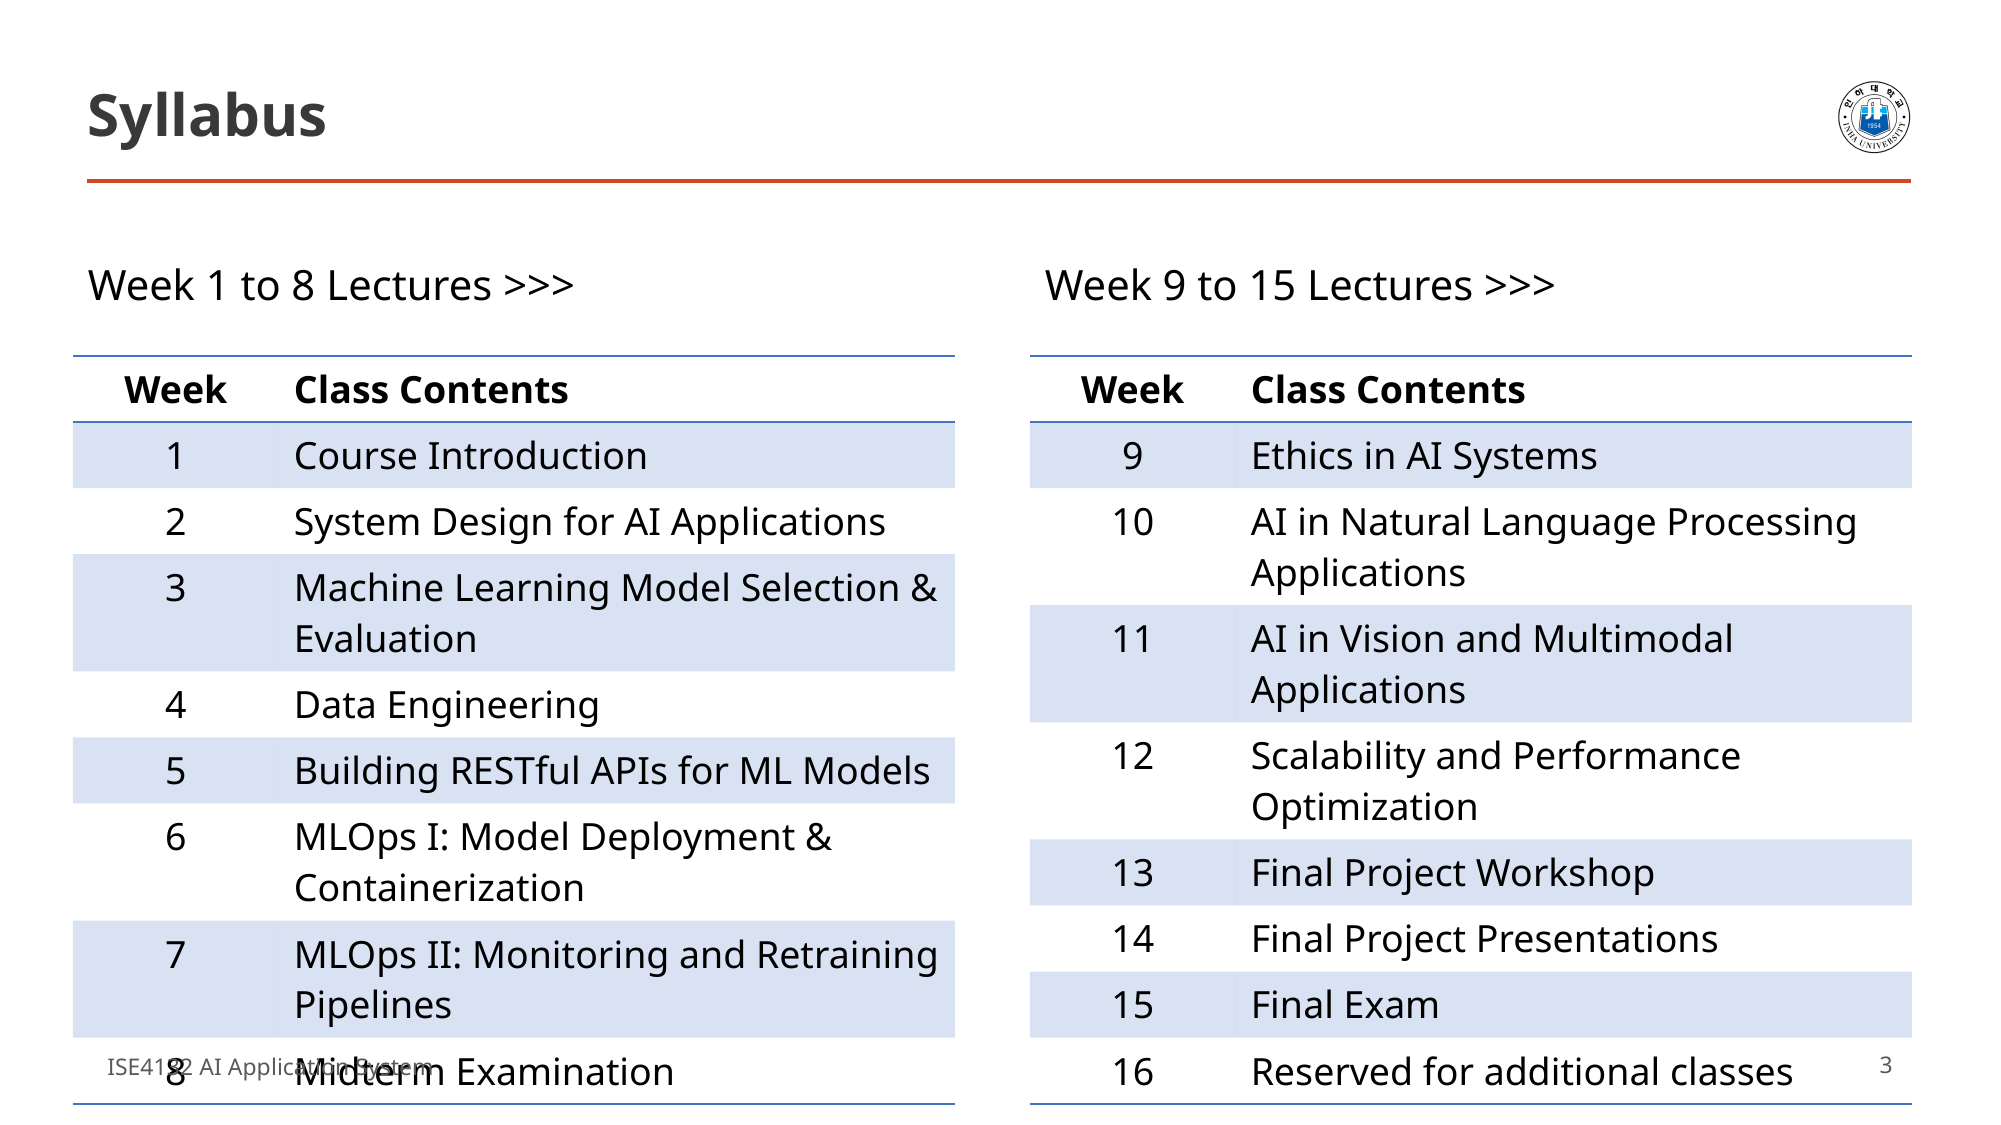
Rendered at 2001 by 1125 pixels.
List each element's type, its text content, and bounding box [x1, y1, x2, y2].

table_cell System Design for AI Applications [279, 488, 955, 554]
table_cell 10 [1030, 488, 1236, 605]
table_cell 7 [73, 921, 279, 1038]
table_cell Reserved for additional classes [1236, 1038, 1912, 1103]
table_header Class Contents [279, 357, 955, 421]
table_cell 6 [73, 803, 279, 921]
text_box Week 1 to 8 Lectures >>> [72, 237, 955, 330]
footer ISE4132 AI Application System [92, 1054, 568, 1078]
table_cell Midterm Examination [279, 1038, 955, 1103]
table_cell 8 [73, 1038, 279, 1103]
table_cell 1 [73, 423, 279, 488]
table_cell 5 [73, 737, 279, 803]
table_header Class Contents [1236, 357, 1912, 421]
table_cell 11 [1030, 605, 1236, 722]
title Syllabus [72, 70, 1912, 163]
table_header Week [73, 357, 279, 421]
table_cell 14 [1030, 905, 1236, 972]
table_cell Final Project Presentations [1236, 905, 1912, 972]
table_cell 12 [1030, 722, 1236, 839]
table_cell Final Exam [1236, 972, 1912, 1038]
table_cell 9 [1030, 423, 1236, 488]
table_cell 2 [73, 488, 279, 554]
table_cell 4 [73, 671, 279, 737]
table_cell Building RESTful APIs for ML Models [279, 737, 955, 803]
table_header Week [1030, 357, 1236, 421]
table_cell MLOps II: Monitoring and Retraining Pipelines [279, 921, 955, 1038]
table_cell Scalability and Performance Optimization [1236, 722, 1912, 839]
table_cell 16 [1030, 1038, 1236, 1103]
table_cell 13 [1030, 839, 1236, 905]
table_cell Machine Learning Model Selection & Evaluation [279, 554, 955, 671]
picture [1836, 79, 1912, 155]
text_box Week 9 to 15 Lectures >>> [1029, 237, 1912, 330]
table_cell Ethics in AI Systems [1236, 423, 1912, 488]
table_cell MLOps I: Model Deployment & Containerization [279, 803, 955, 921]
table_cell 3 [73, 554, 279, 671]
table_cell 15 [1030, 972, 1236, 1038]
table_cell AI in Vision and Multimodal Applications [1236, 605, 1912, 722]
table_cell Final Project Workshop [1236, 839, 1912, 905]
table_cell AI in Natural Language Processing Applications [1236, 488, 1912, 605]
table_cell Course Introduction [279, 423, 955, 488]
table_cell Data Engineering [279, 671, 955, 737]
